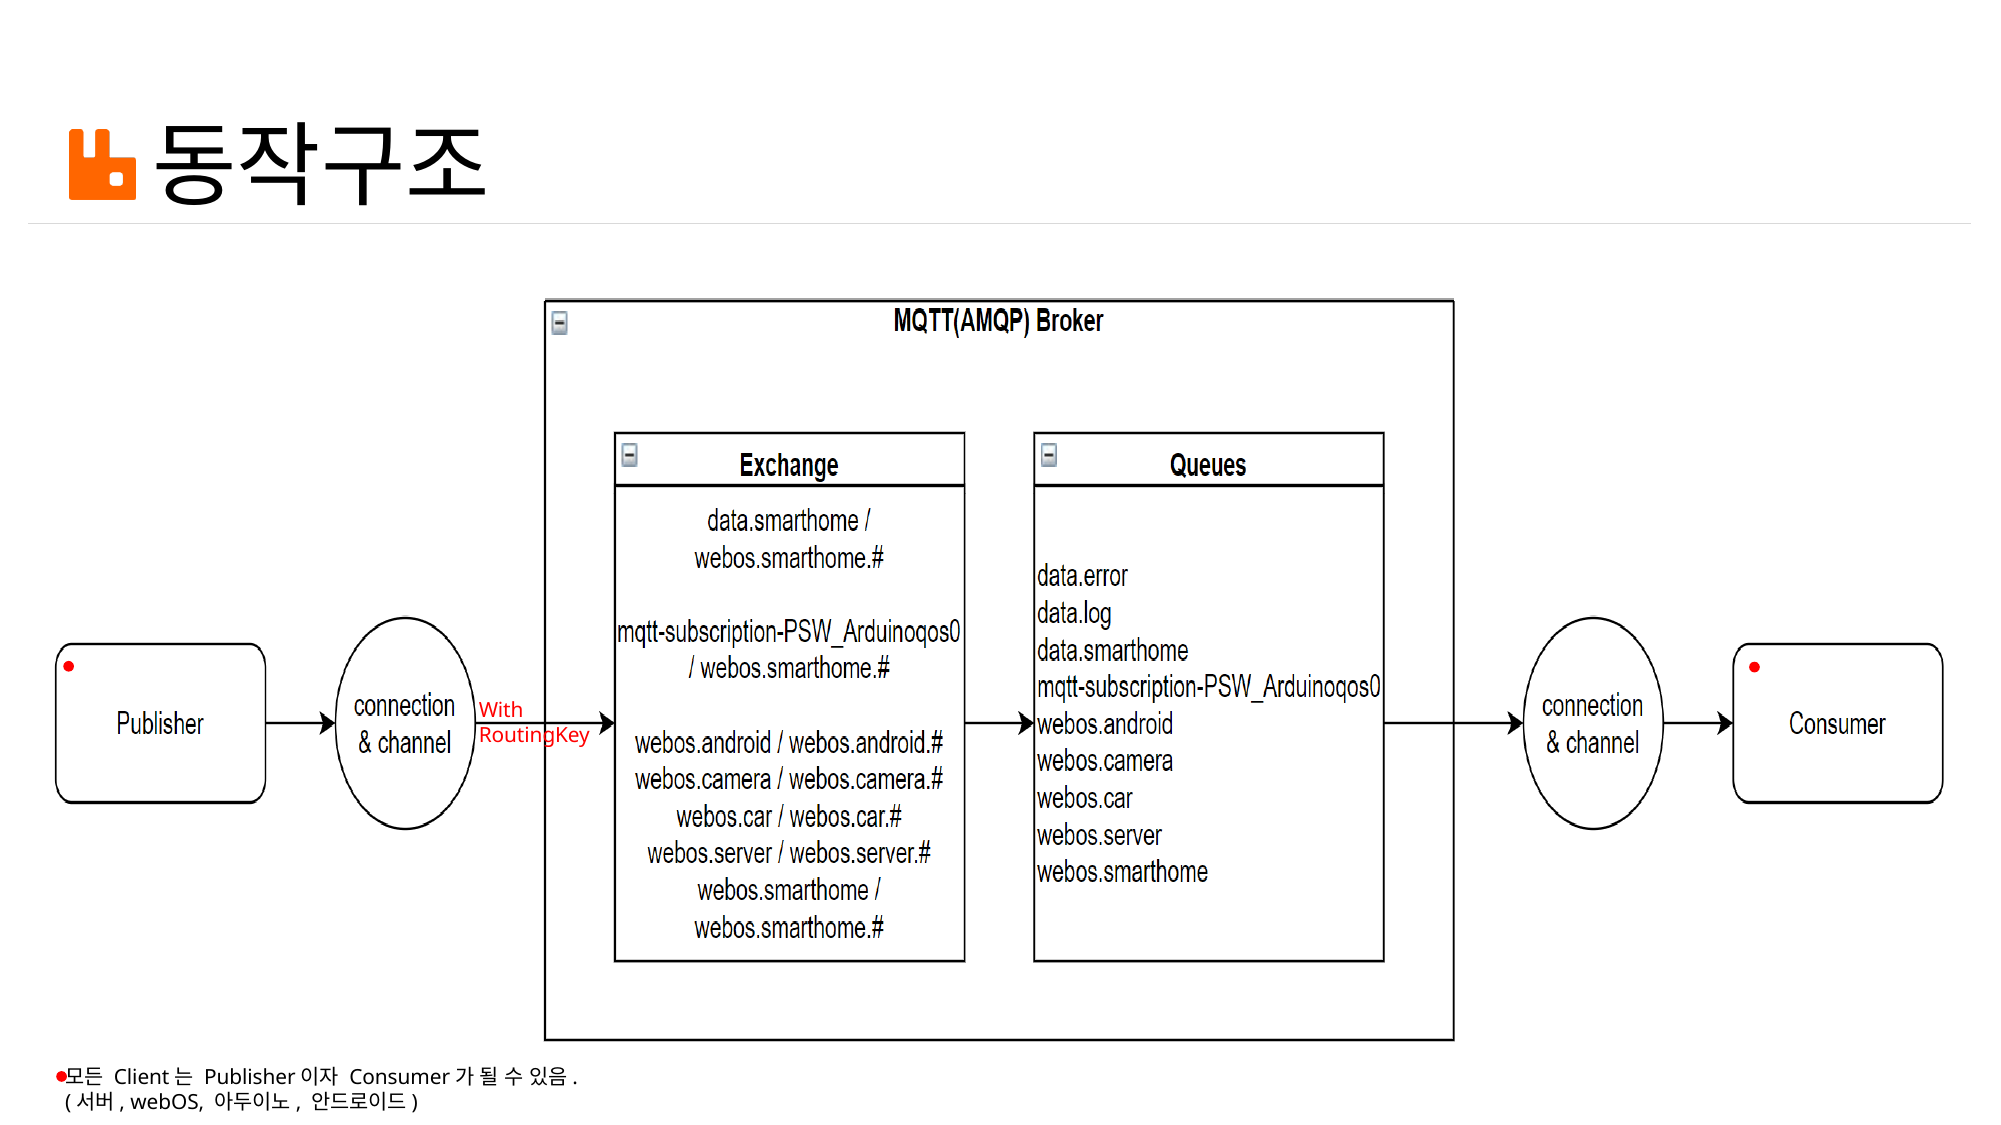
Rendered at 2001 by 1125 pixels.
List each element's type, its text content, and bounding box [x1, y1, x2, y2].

picture [69, 129, 136, 200]
text_box 모든 Client는 Publisher이자 Consumer가 될 수 있음. (서버, webOS, 아두이노, 안드로이드) [50, 1076, 593, 1121]
picture [46, 245, 1960, 1076]
title 동작구조 [137, 59, 1863, 245]
